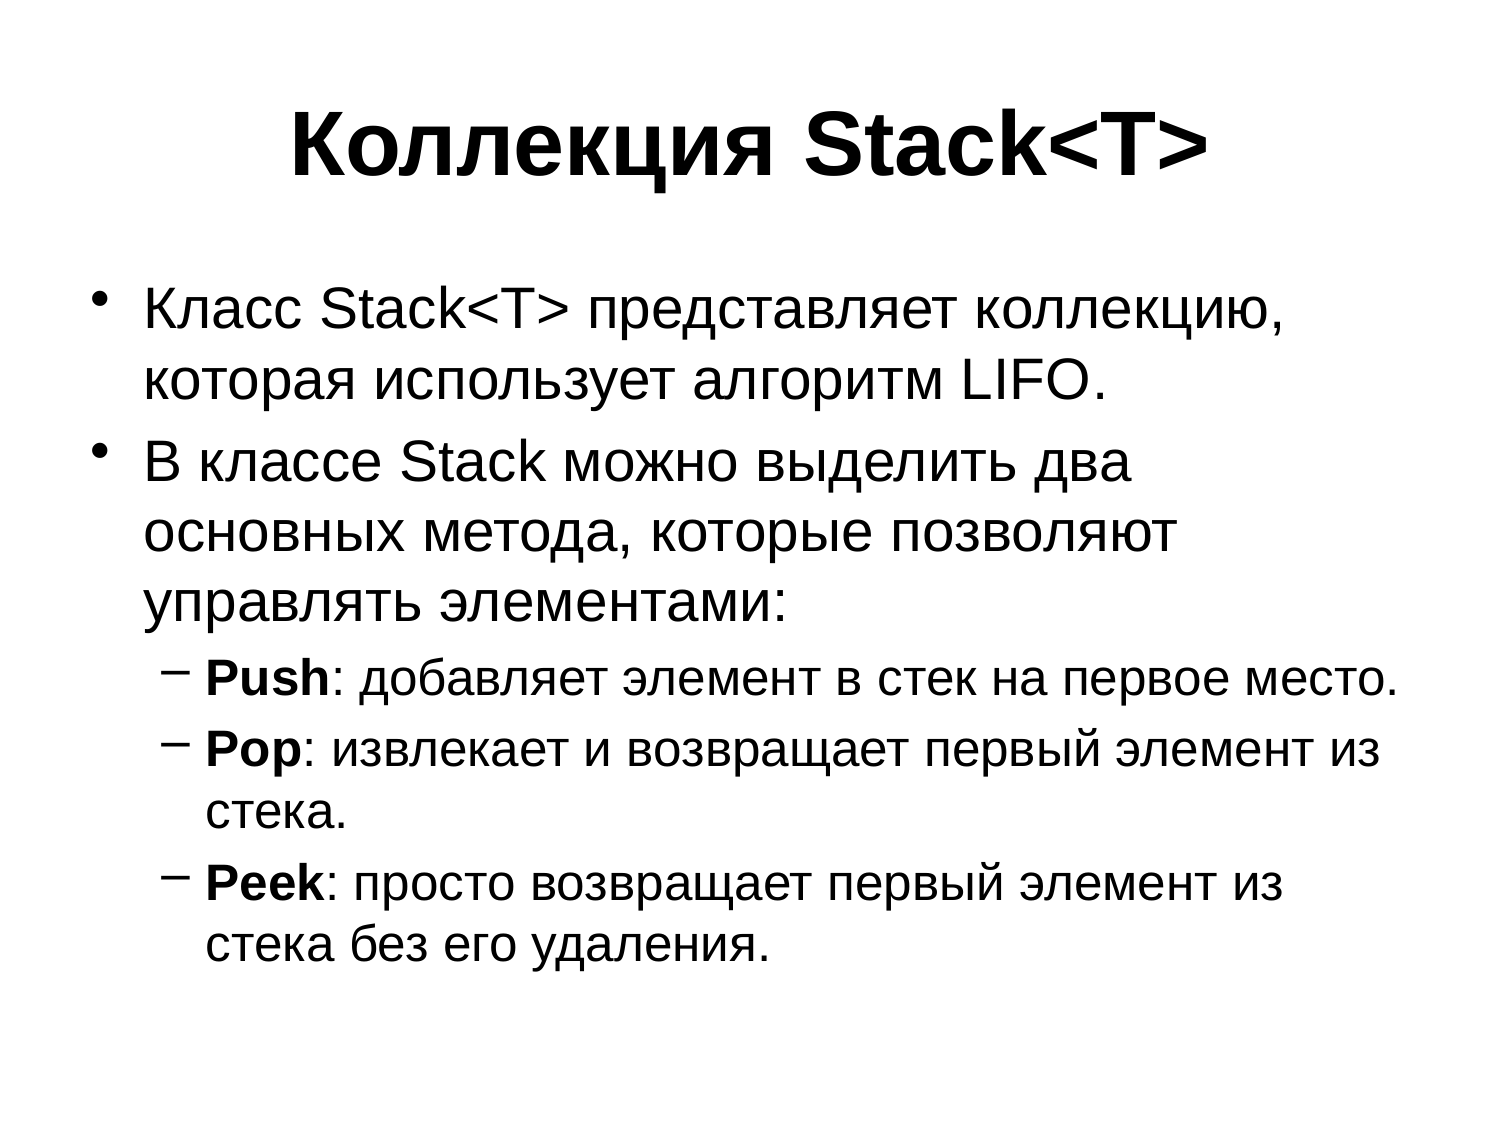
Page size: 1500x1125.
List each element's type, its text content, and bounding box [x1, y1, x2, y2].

title Коллекция Stack<T> [75, 45, 1425, 233]
list Класс Stack<T> представляет коллекцию, которая использует алгоритм LIFO. В классе Stack можно выделить два основных метода, которые позволяют управлять элементами: Push: добавляет элемент в стек на первое место. Pop: извлекает и возвращает первый элемент из стека. Peek: просто возвращает первый элемент из стека без его удаления. [75, 262, 1425, 1005]
